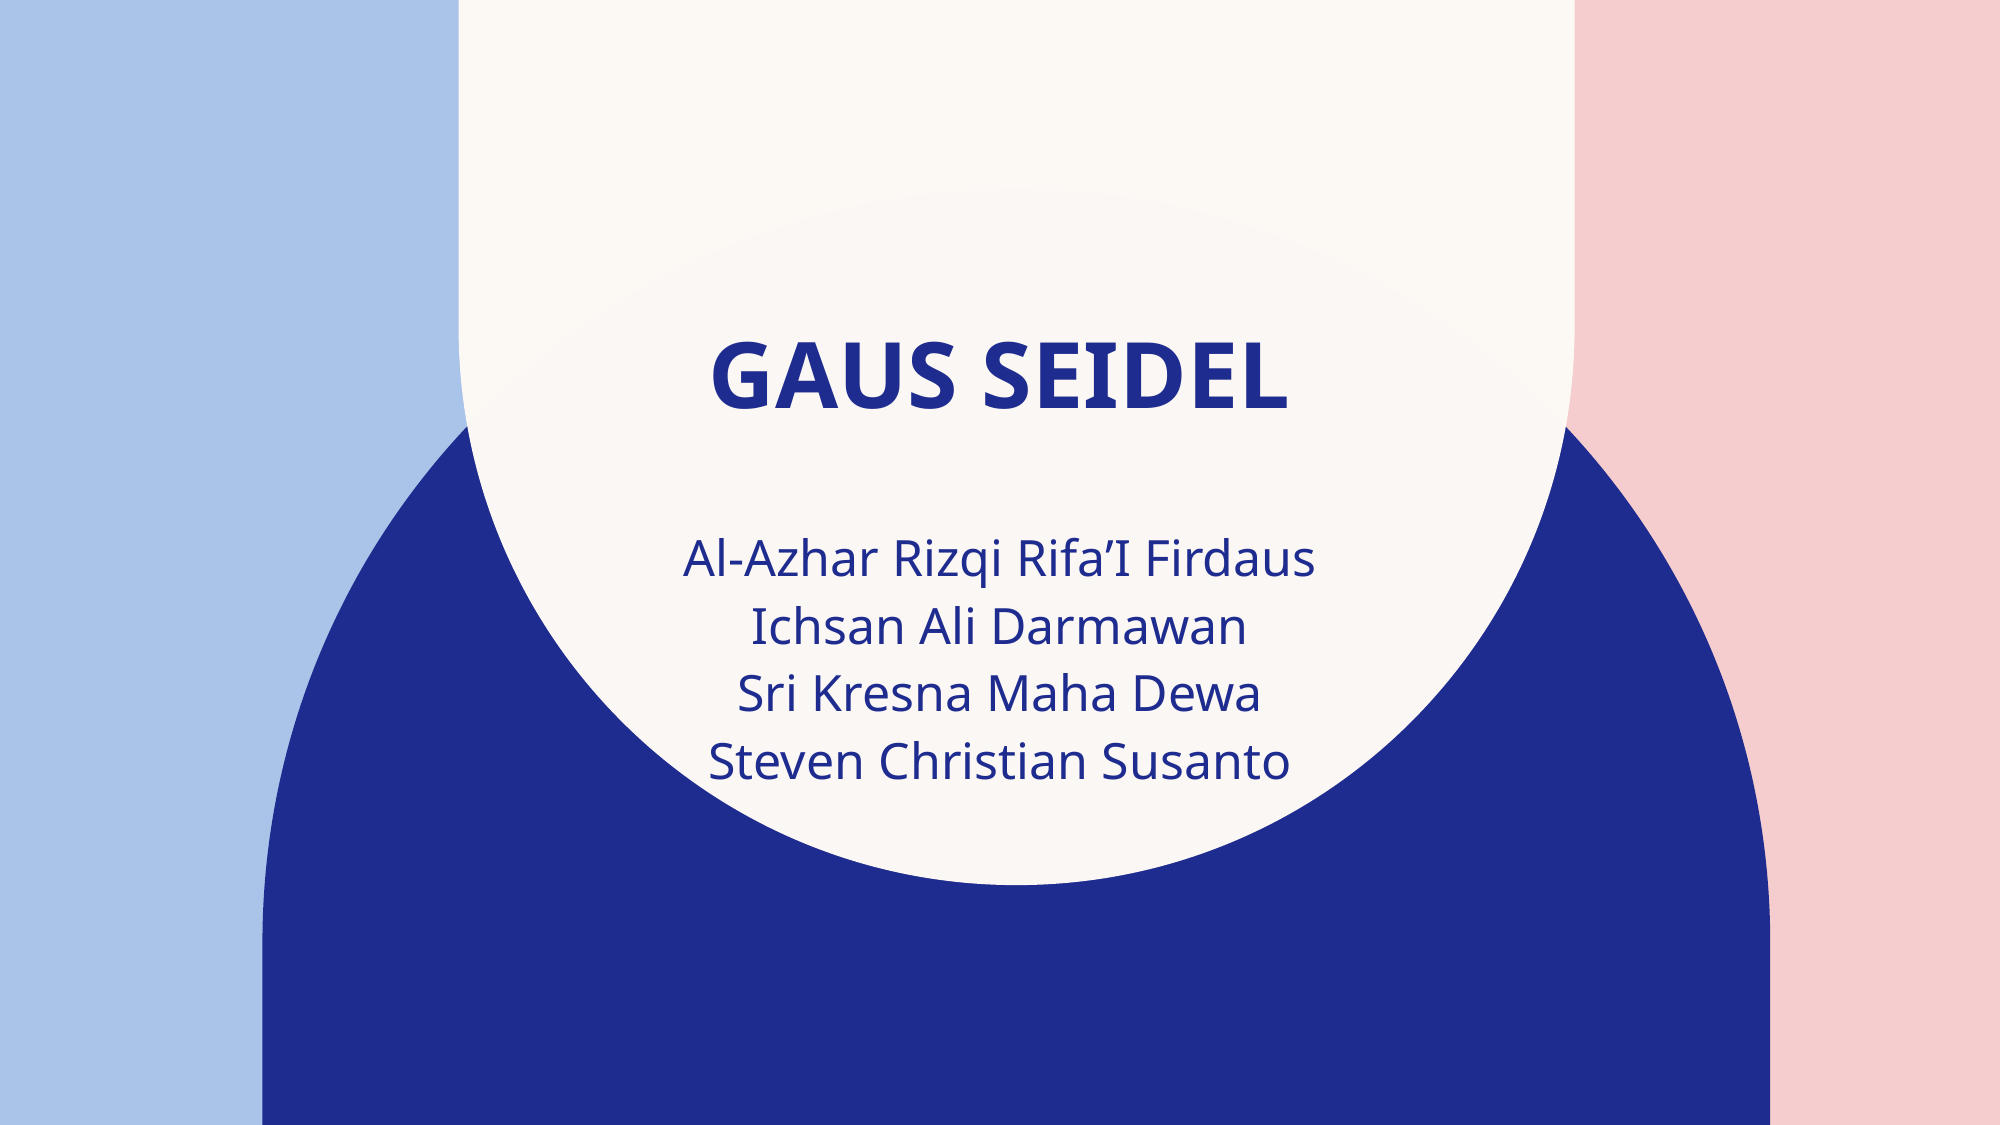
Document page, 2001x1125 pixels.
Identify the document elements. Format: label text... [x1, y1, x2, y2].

title GAUS Seidel [558, 325, 1442, 526]
subtitle Al-Azhar Rizqi Rifa’I Firdaus Ichsan Ali Darmawan Sri Kresna Maha Dewa Steven Christian Susanto [494, 526, 1506, 824]
